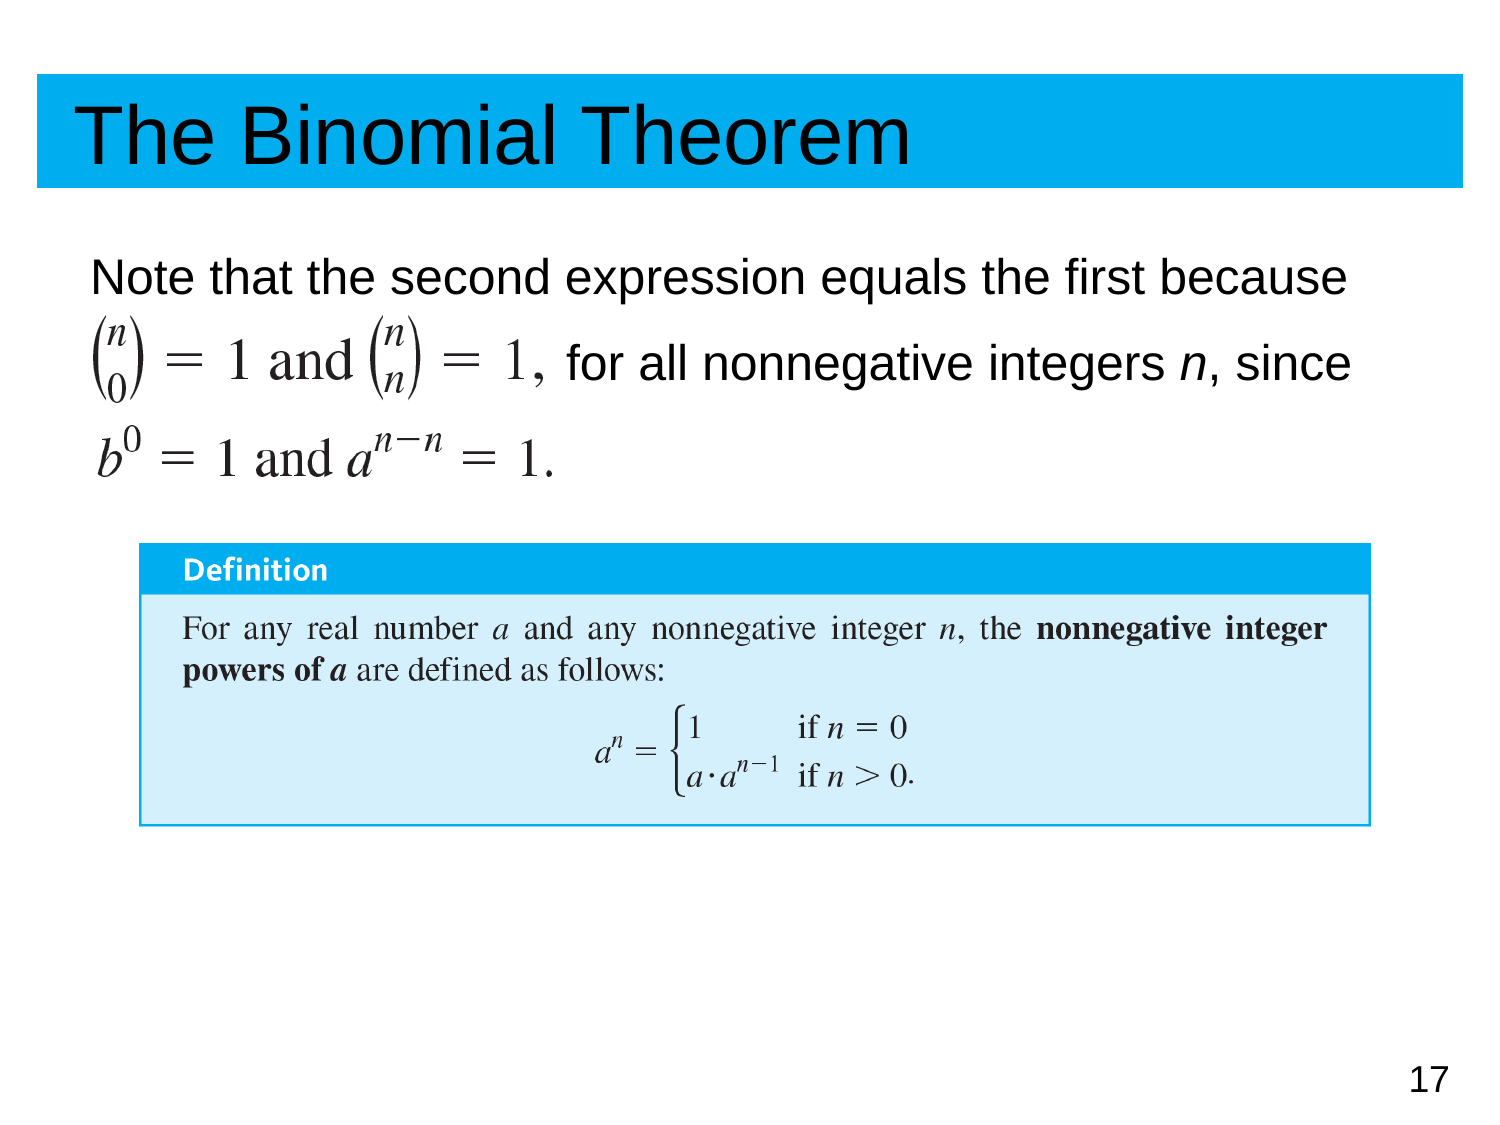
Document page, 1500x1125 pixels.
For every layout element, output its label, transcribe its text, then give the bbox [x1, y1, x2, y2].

title The Binomial Theorem [58, 37, 1408, 225]
list for all nonnegative integers n, since [75, 322, 1425, 425]
list Note that the second expression equals the first because [75, 237, 1425, 313]
picture [135, 537, 1376, 830]
picture [84, 312, 551, 405]
picture [94, 424, 555, 479]
